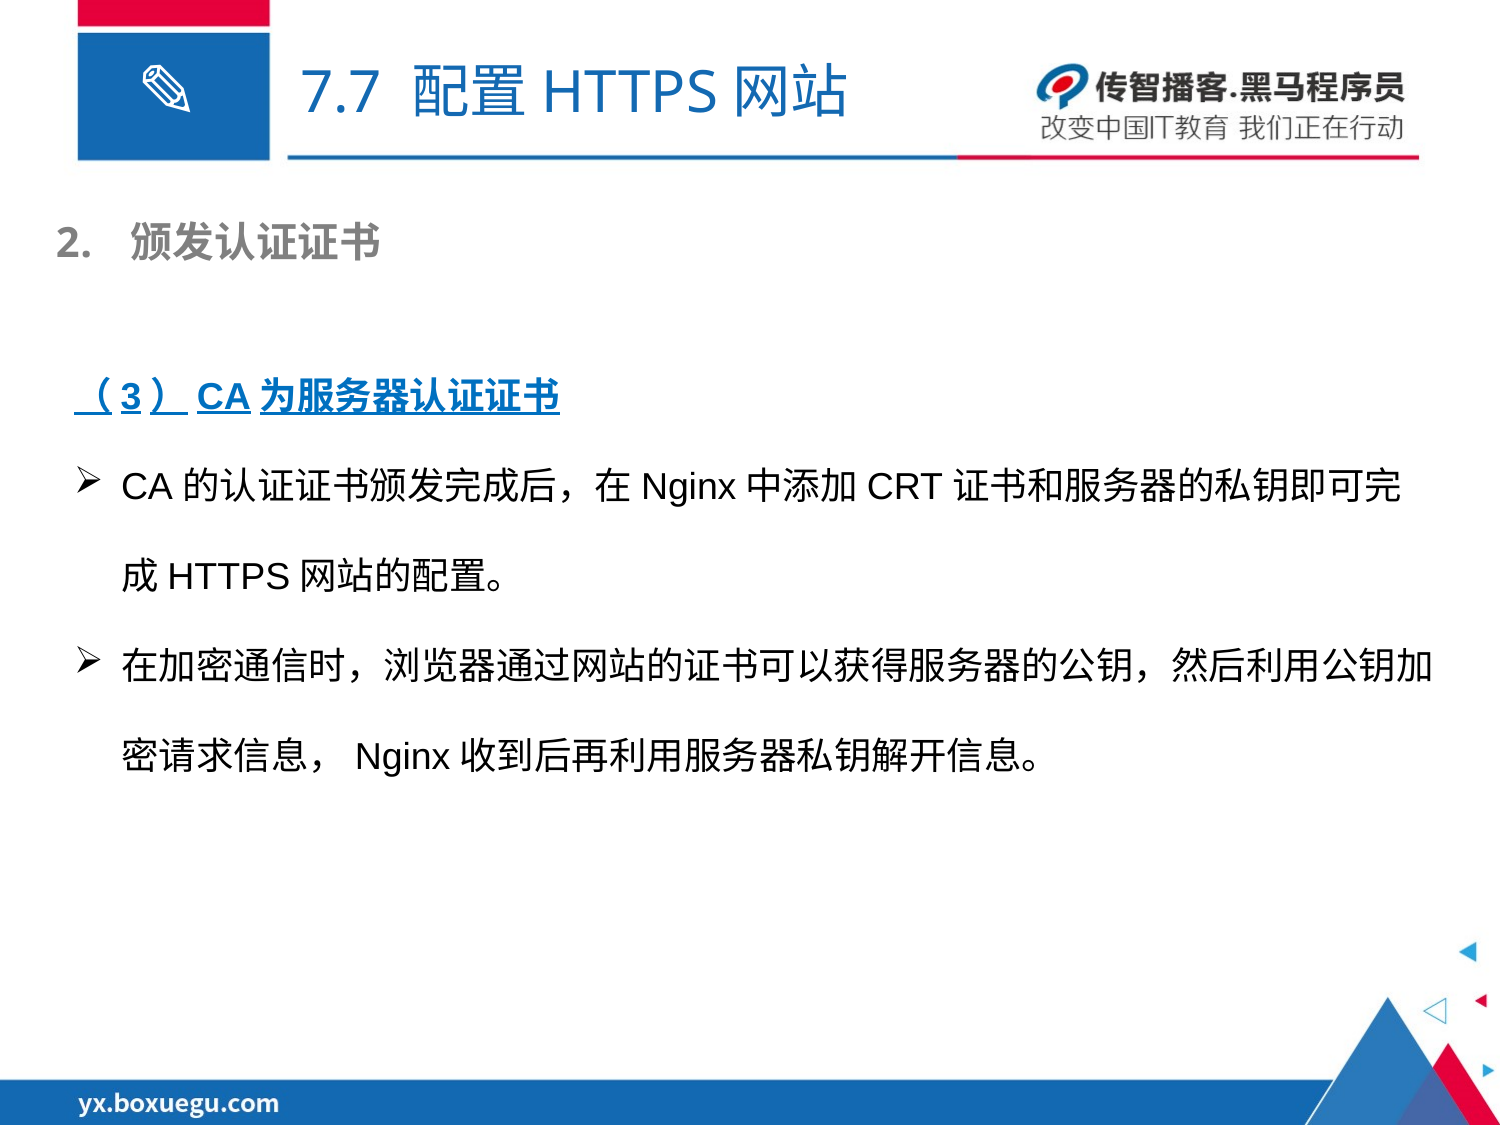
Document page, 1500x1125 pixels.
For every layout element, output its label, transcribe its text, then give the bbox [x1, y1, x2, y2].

picture [0, 0, 1500, 1125]
title 7.7 配置HTTPS网站 [285, 25, 1137, 153]
text_box （3）CA为服务器认证证书 CA的认证证书颁发完成后，在Nginx中添加CRT证书和服务器的私钥即可完成HTTPS网站的配置。 在加密通信时，浏览器通过网站的证书可以获得服务器的公钥，然后利用公钥加密请求信息，Nginx收到后再利用服务器私钥解开信息。 [59, 319, 1455, 785]
text_box 颁发认证证书 [41, 208, 1424, 274]
